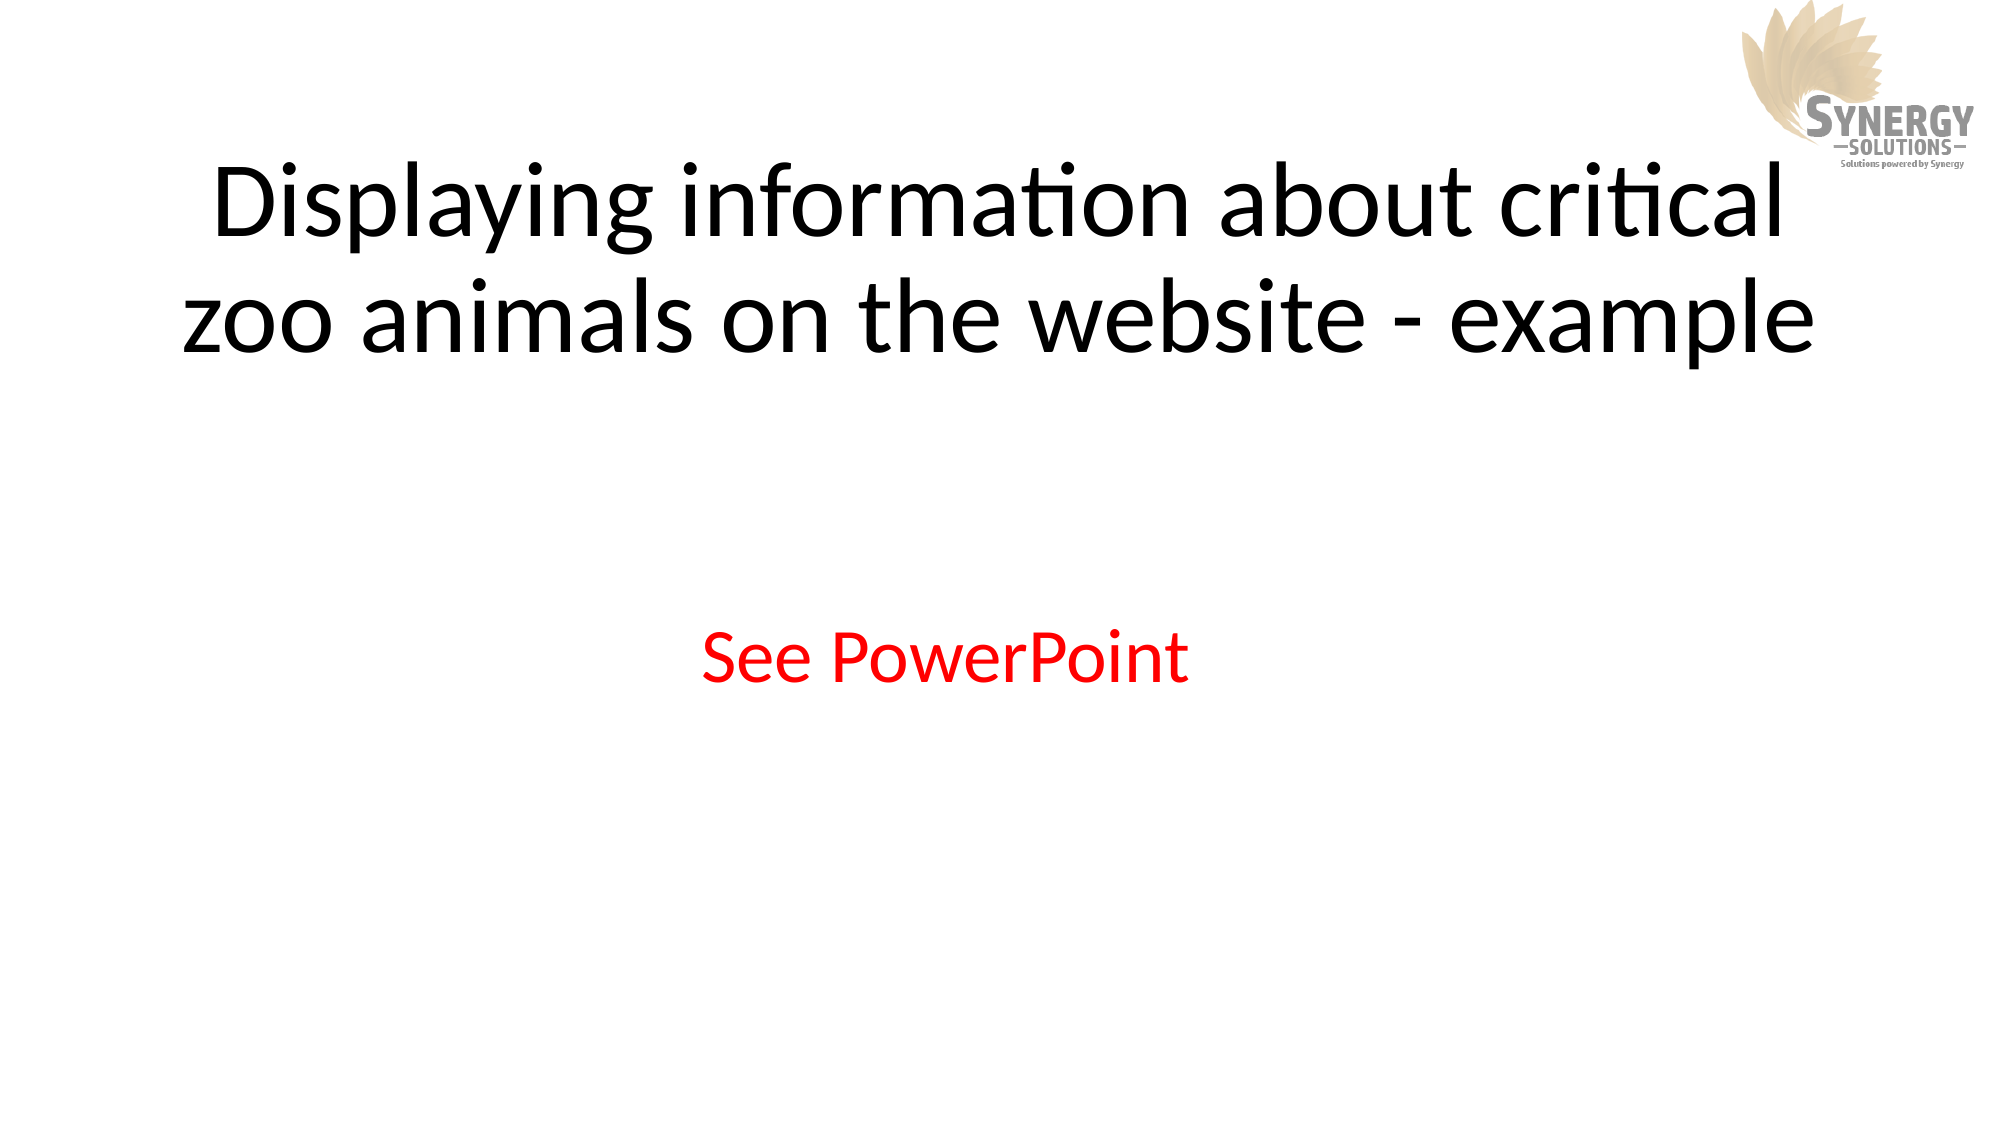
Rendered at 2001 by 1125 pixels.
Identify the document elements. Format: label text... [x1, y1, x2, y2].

title Displaying information about critical zoo animals on the website - example [129, 131, 1871, 384]
picture [1723, 0, 2000, 192]
text_box See PowerPoint [590, 590, 1302, 713]
